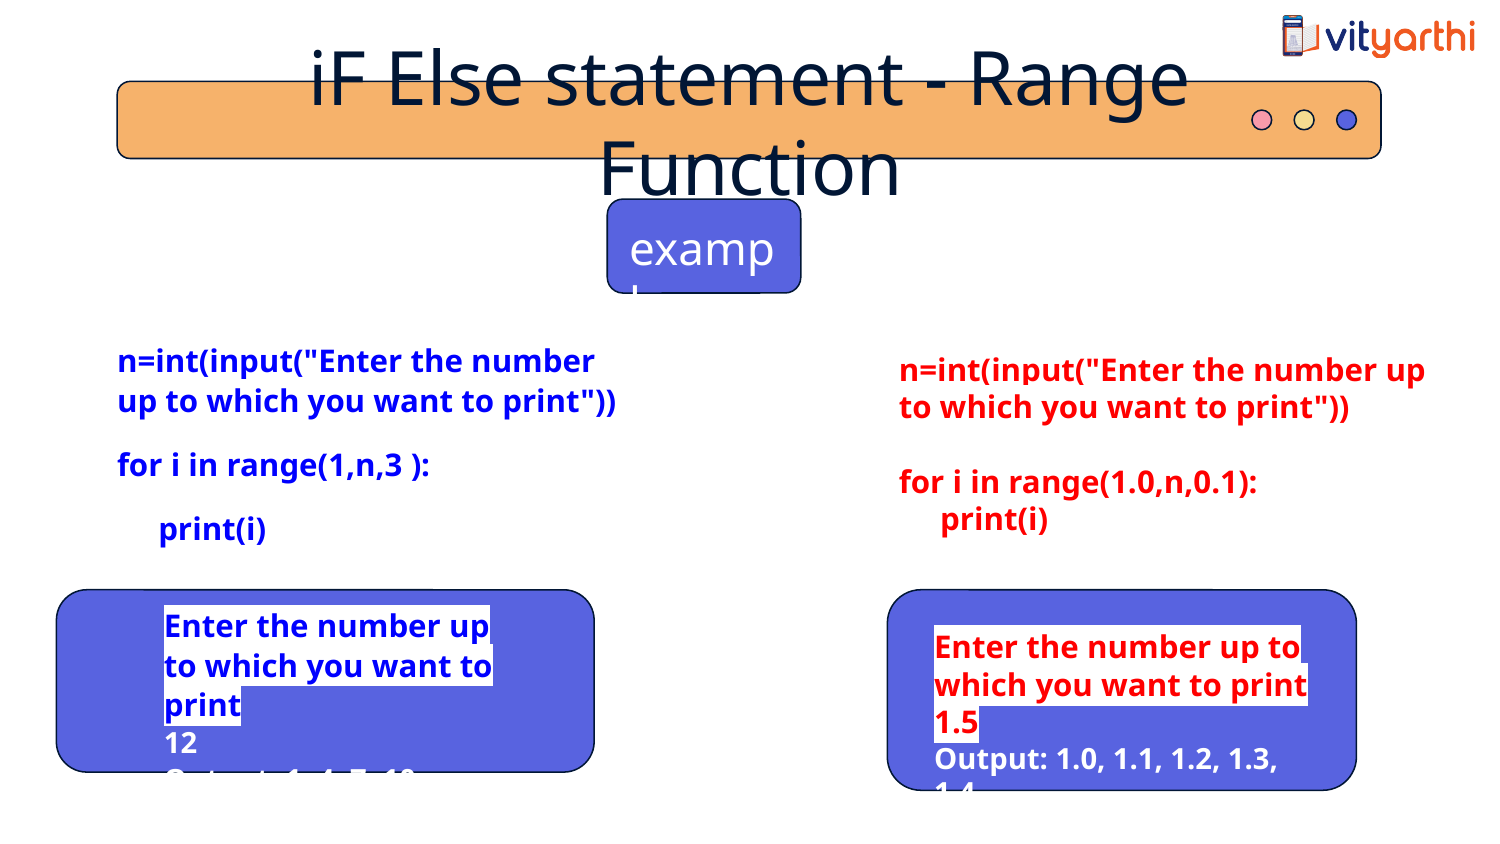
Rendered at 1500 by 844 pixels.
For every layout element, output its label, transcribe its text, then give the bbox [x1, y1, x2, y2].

text_box n=int(input("Enter the number up to which you want to print")) for i in range(1.0,n,0.1): print(i) [899, 308, 1437, 578]
picture [1282, 15, 1475, 58]
text_box example [617, 212, 781, 282]
text_box Enter the number up to which you want to print 12 Output: 1, 4, 7, 10 [149, 589, 536, 811]
text_box [117, 81, 223, 159]
text_box [1276, 81, 1382, 159]
text_box iF Else statement - Range Function [223, 72, 1276, 167]
text_box [887, 589, 1357, 791]
text_box Enter the number up to which you want to print 1.5 Output: 1.0, 1.1, 1.2, 1.3, 1.4 [919, 612, 1325, 825]
text_box [56, 589, 149, 773]
text_box [607, 199, 801, 294]
text_box [536, 589, 595, 773]
text_box n=int(input("Enter the number up to which you want to print")) for i in range(1,n,3 ): print(i) [117, 308, 642, 578]
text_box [1251, 109, 1357, 131]
